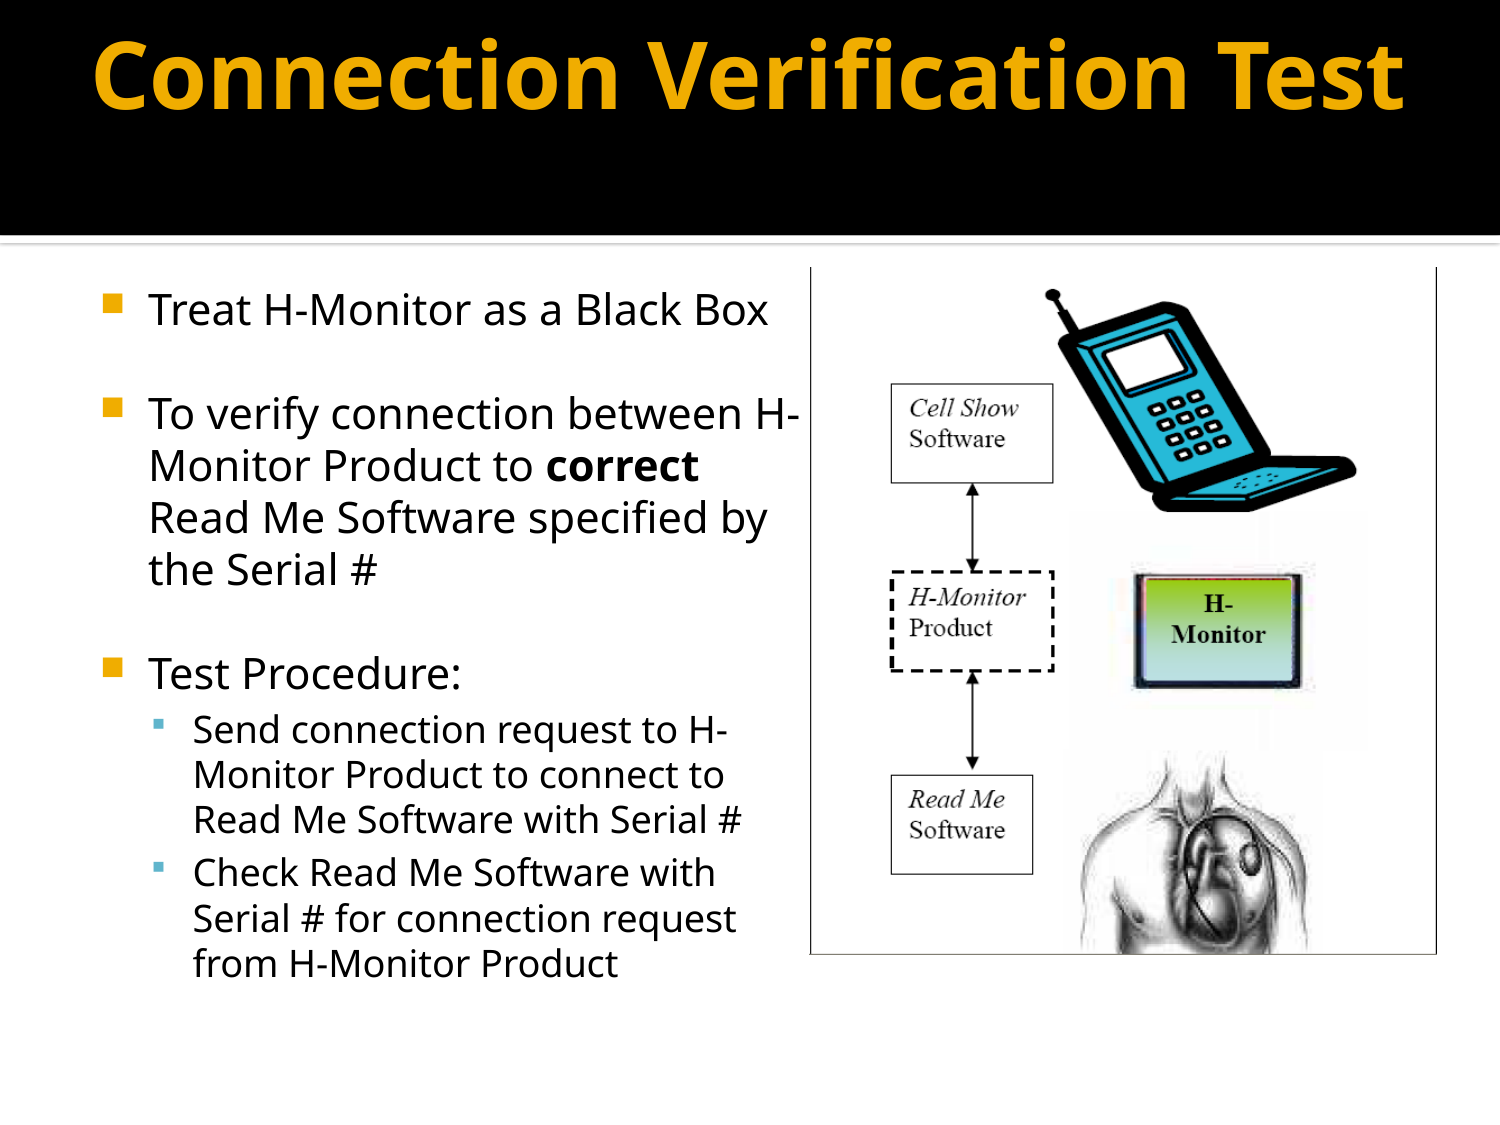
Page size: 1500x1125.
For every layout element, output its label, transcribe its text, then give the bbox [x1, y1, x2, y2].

picture [809, 267, 1437, 955]
title Connection Verification Test [75, 25, 1425, 231]
list Treat H-Monitor as a Black Box To verify connection between H-Monitor Product to correct Read Me Software specified by the Serial # Test Procedure: Send connection request to H-Monitor Product to connect to Read Me Software with Serial # Check Read Me Software with Serial # for connection request from H-Monitor Product [72, 267, 819, 1010]
